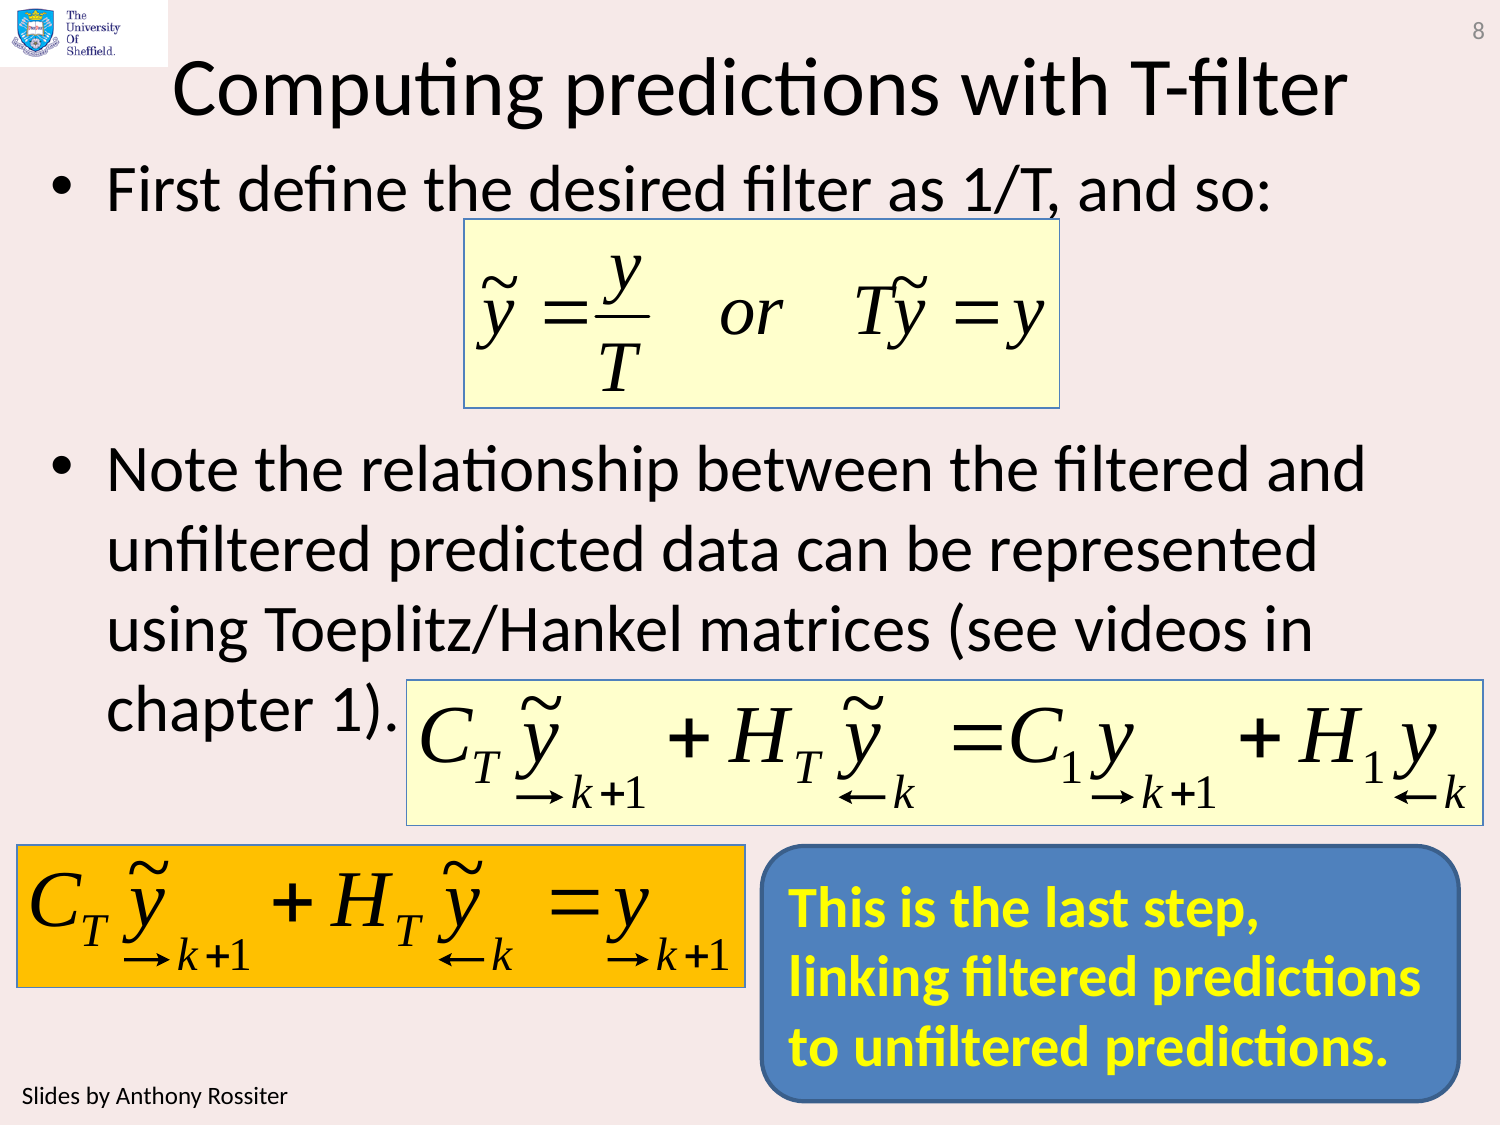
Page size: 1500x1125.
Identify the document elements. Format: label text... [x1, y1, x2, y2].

list First define the desired filter as 1/T, and so: Note the relationship between the filtered and unfiltered predicted data can be represented using Toeplitz/Hankel matrices (see videos in chapter 1). [35, 137, 1465, 1079]
title Computing predictions with T-filter [105, 23, 1418, 137]
picture [0, 0, 168, 67]
slide_number 8 [1335, 0, 1500, 60]
footer Slides by Anthony Rossiter [0, 1065, 317, 1125]
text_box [464, 219, 1060, 408]
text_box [407, 680, 1483, 825]
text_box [17, 845, 745, 987]
text_box This is the last step, linking filtered predictions to unfiltered predictions. [759, 843, 1461, 1104]
